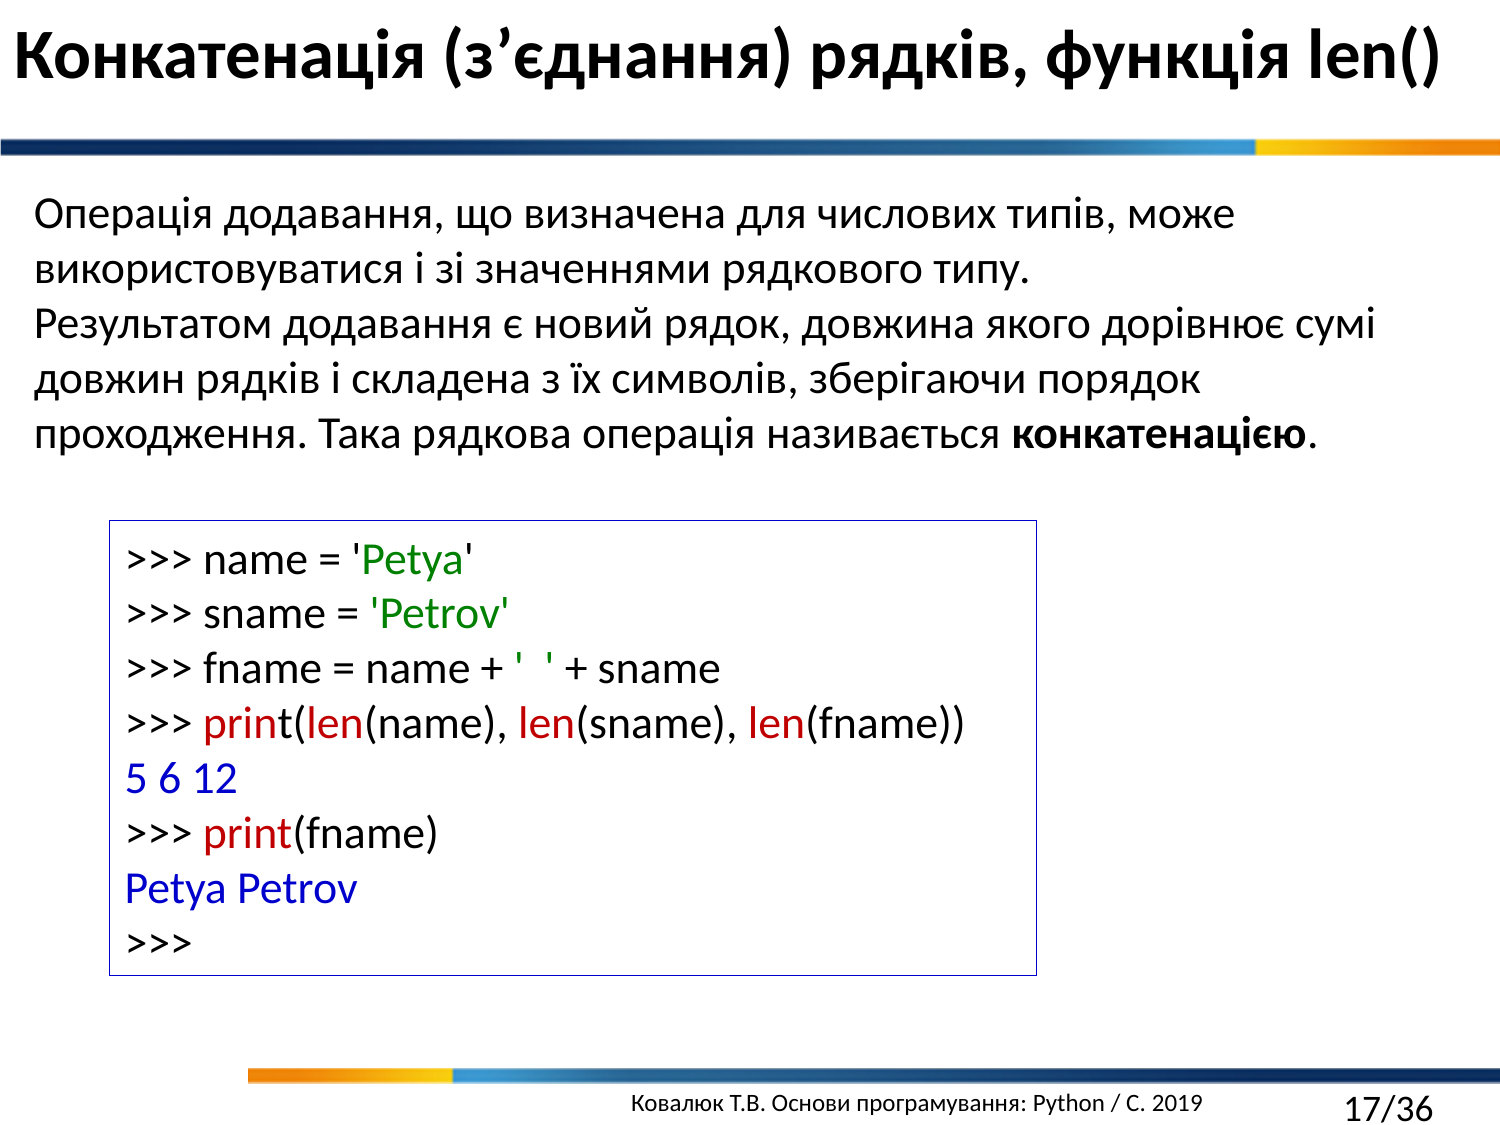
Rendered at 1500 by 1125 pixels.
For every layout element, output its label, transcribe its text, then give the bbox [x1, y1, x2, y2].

text_box >>> name = 'Petya' >>> sname = 'Petrov' >>> fname = name + ' ' + sname >>> print(len(name), len(sname), len(fname)) 5 6 12 >>> print(fname) Petya Petrov >>> [109, 520, 1037, 976]
picture [248, 1068, 1500, 1084]
text_box Операція додавання, що визначена для числових типів, може використовуватися і зі значеннями рядкового типу. Результатом додавання є новий рядок, довжина якого дорівнює сумі довжин рядків і складена з їх символів, зберігаючи порядок проходження. Така рядкова операція називається конкатенацією. [18, 175, 1500, 466]
text_box Конкатенація (з’єднання) рядків, функція len() [0, 0, 1500, 100]
picture [2, 139, 1500, 155]
